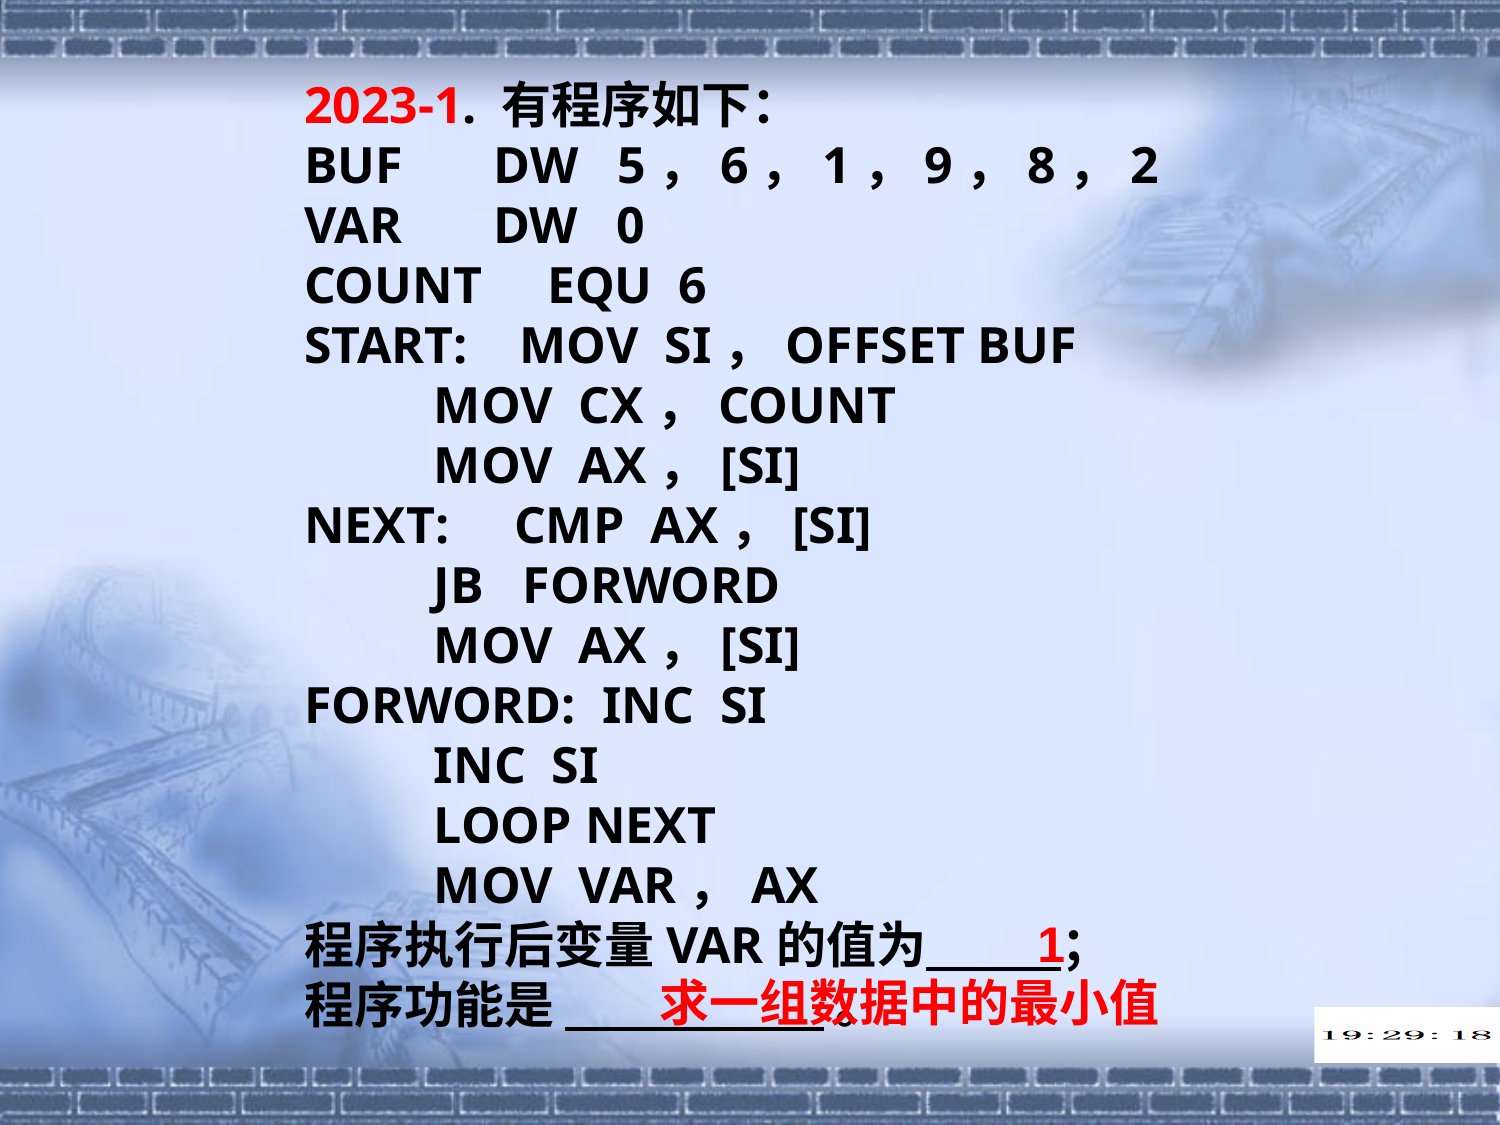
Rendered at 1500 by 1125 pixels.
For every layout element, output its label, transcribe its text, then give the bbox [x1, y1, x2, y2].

text_box 2023-1. 有程序如下： BUF DW 5，6，1，9，8，2 VAR DW 0 COUNT EQU 6 START: MOV SI，OFFSET BUF MOV CX，COUNT MOV AX，[SI] NEXT: CMP AX，[SI] JB FORWORD MOV AX，[SI] FORWORD: INC SI INC SI LOOP NEXT MOV VAR，AX 程序执行后变量VAR的值为 ； 程序功能是 。 [289, 65, 1317, 1041]
picture [1492, 1063, 1500, 1125]
text_box 求一组数据中的最小值 [631, 964, 1187, 1039]
text_box 1 [868, 904, 1235, 980]
slide_number [1115, 1062, 1492, 1125]
picture [0, 0, 1500, 1125]
